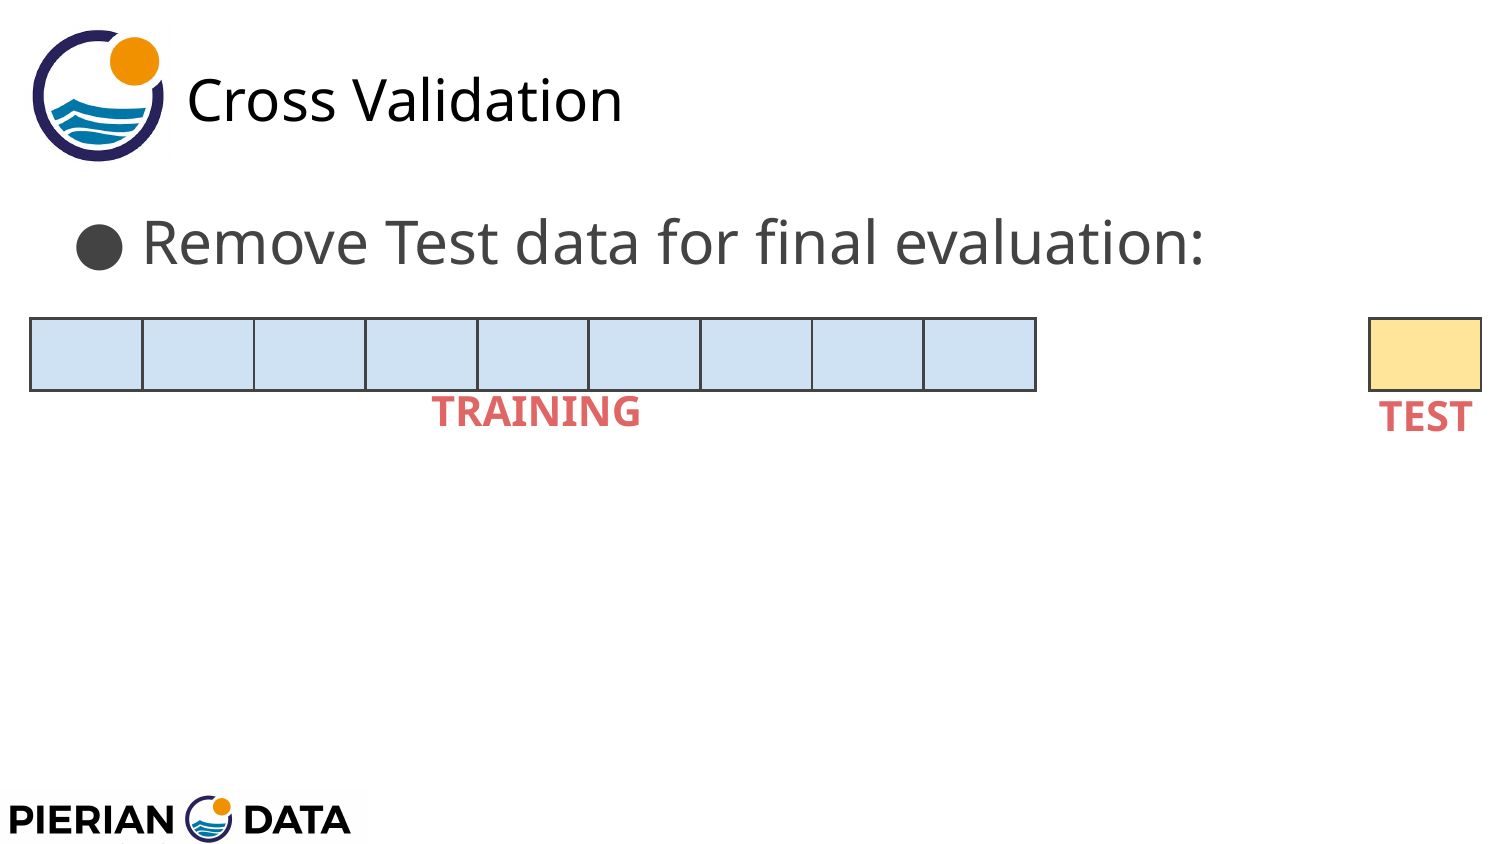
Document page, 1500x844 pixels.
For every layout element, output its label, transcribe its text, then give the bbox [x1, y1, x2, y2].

table_header [590, 320, 699, 369]
text_box TRAINING [365, 369, 708, 464]
table_header [702, 320, 811, 389]
text_box TEST [1314, 374, 1500, 469]
table_header [1371, 320, 1480, 389]
table_header [255, 320, 364, 389]
picture [24, 24, 172, 167]
table_header [32, 320, 141, 389]
list Remove Test data for final evaluation: [51, 189, 1476, 319]
table_header [367, 320, 476, 369]
table_header [813, 320, 922, 389]
table_header [144, 320, 253, 389]
table_header [479, 320, 587, 369]
picture [0, 787, 368, 844]
title Cross Validation [176, 48, 1449, 143]
table_header [925, 320, 1034, 389]
